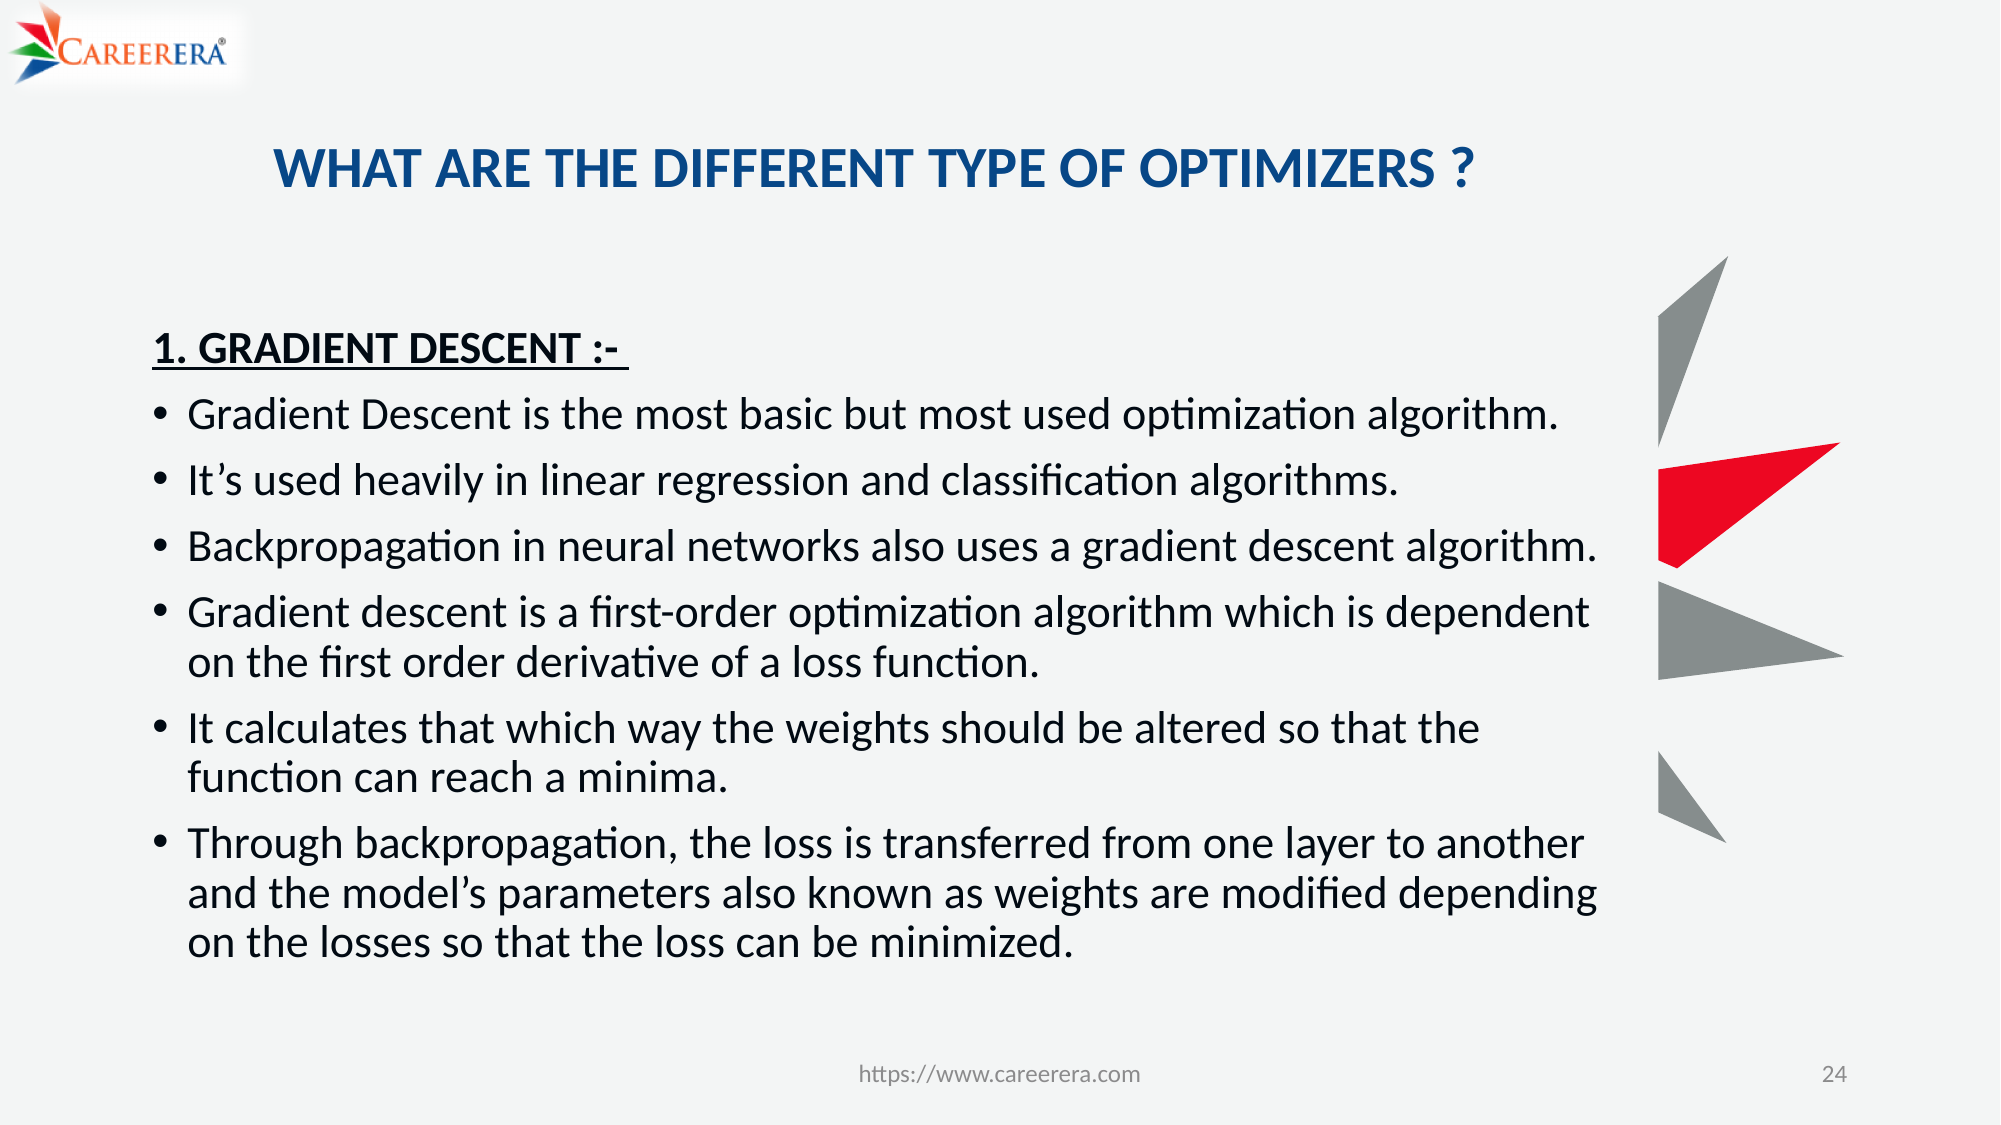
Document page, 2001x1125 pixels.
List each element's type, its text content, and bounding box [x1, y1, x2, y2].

list 1. GRADIENT DESCENT :- Gradient Descent is the most basic but most used optimization algorithm. It’s used heavily in linear regression and classification algorithms. Backpropagation in neural networks also uses a gradient descent algorithm. Gradient descent is a first-order optimization algorithm which is dependent on the first order derivative of a loss function. It calculates that which way the weights should be altered so that the function can reach a minima. Through backpropagation, the loss is transferred from one layer to another and the model’s parameters also known as weights are modified depending on the losses so that the loss can be minimized. [137, 316, 1622, 1018]
picture [0, 0, 262, 104]
footer https://www.careerera.com [662, 1042, 1338, 1103]
slide_number 24 [1412, 1042, 1863, 1103]
title WHAT ARE THE DIFFERENT TYPE OF OPTIMIZERS ? [133, 59, 1617, 278]
